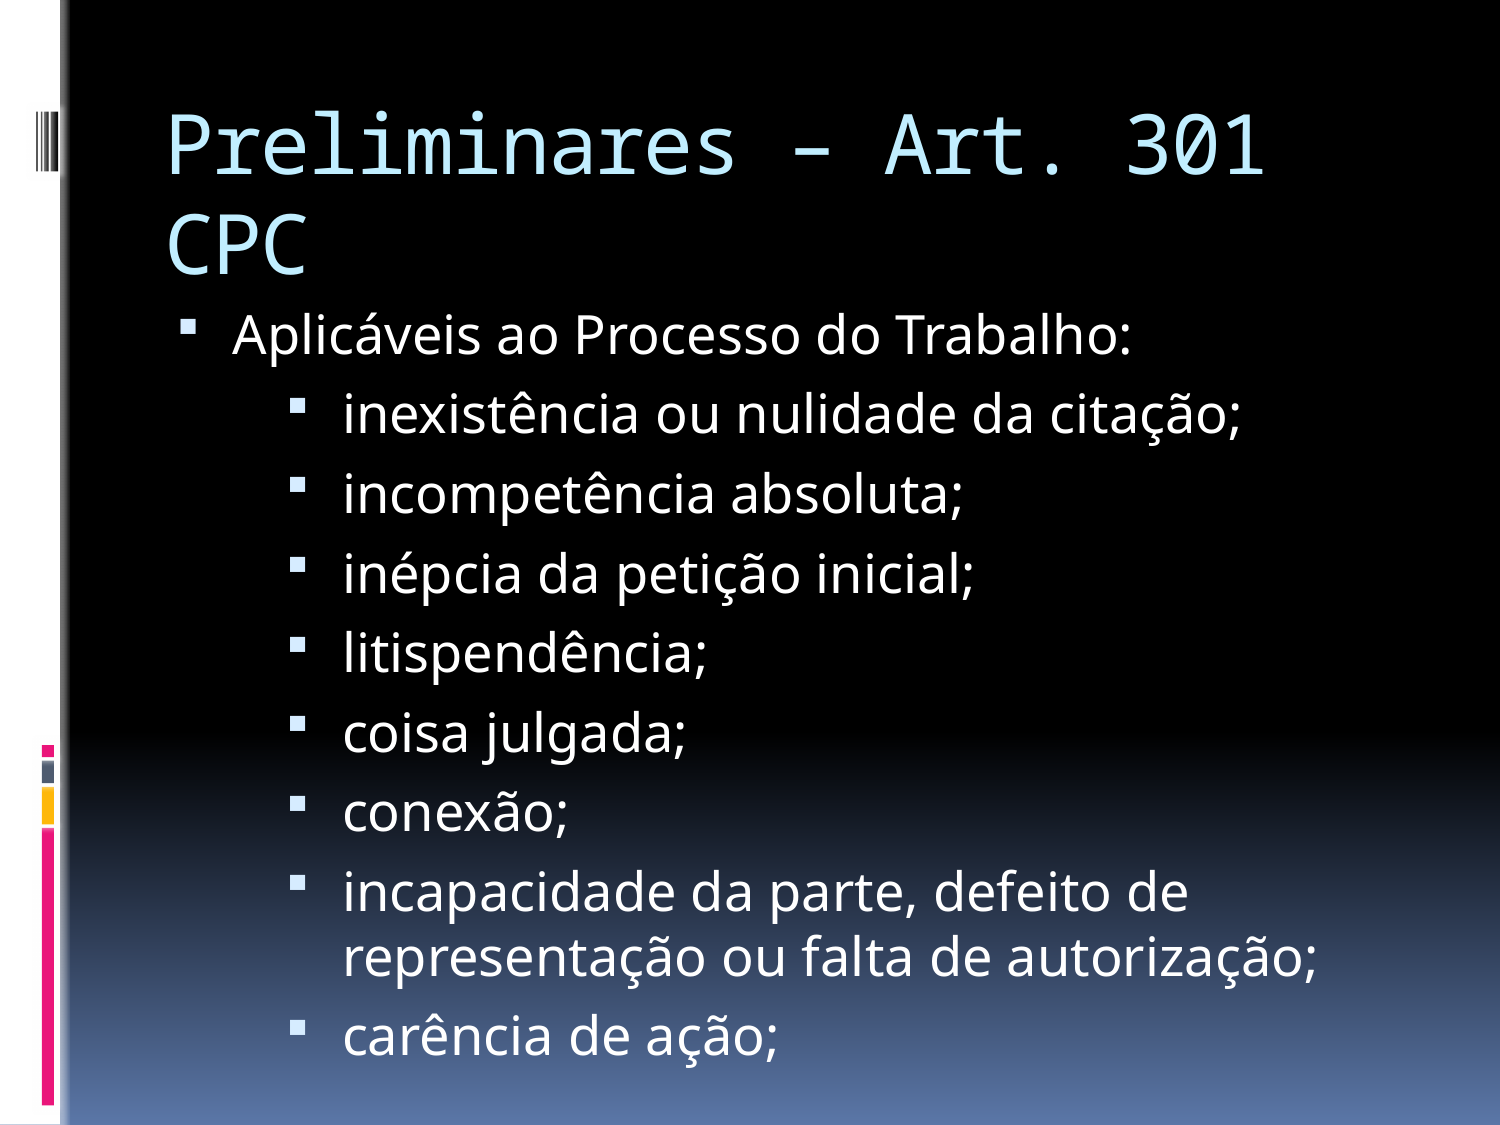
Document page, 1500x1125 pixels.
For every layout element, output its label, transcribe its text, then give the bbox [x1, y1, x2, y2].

title Preliminares – Art. 301 CPC [150, 84, 1425, 235]
list Aplicáveis ao Processo do Trabalho: inexistência ou nulidade da citação; incompetência absoluta; inépcia da petição inicial; litispendência; coisa julgada; conexão; incapacidade da parte, defeito de representação ou falta de autorização; carência de ação; [150, 292, 1425, 1043]
